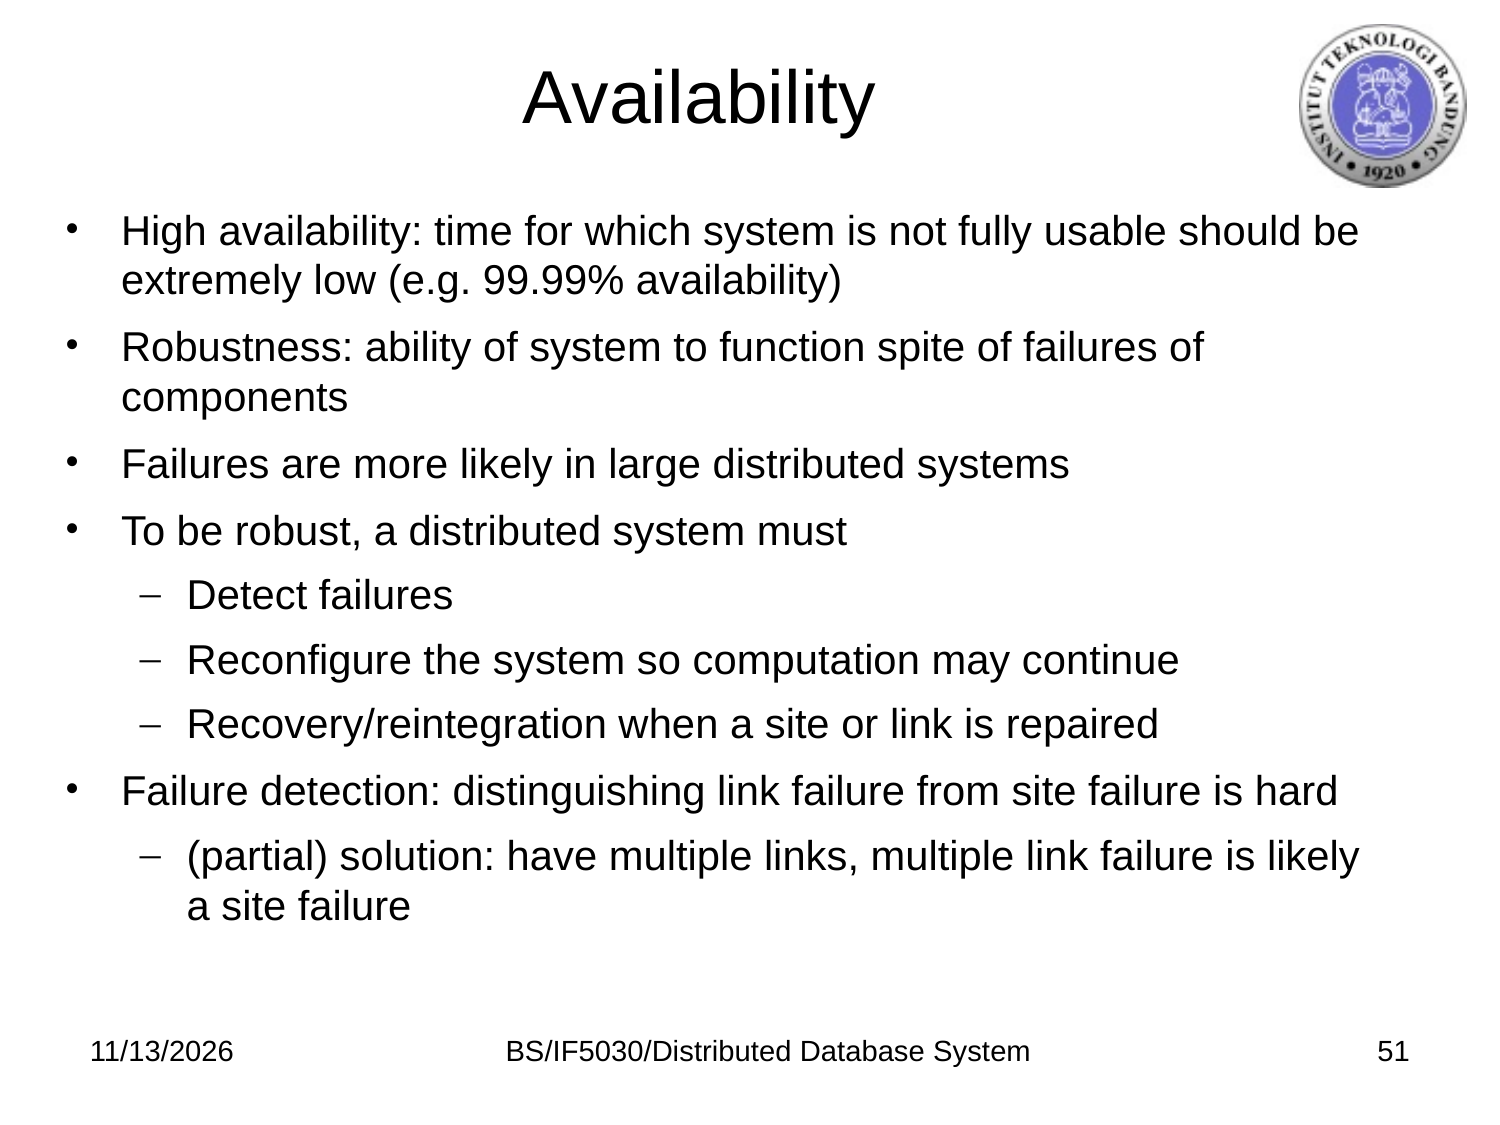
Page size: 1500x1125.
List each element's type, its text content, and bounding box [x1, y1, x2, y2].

title Availability [24, 0, 1375, 188]
slide_number 51 [1176, 1024, 1425, 1103]
footer BS/IF5030/Distributed Database System [362, 1024, 1176, 1103]
list High availability: time for which system is not fully usable should be extremely low (e.g. 99.99% availability) Robustness: ability of system to function spite of failures of components Failures are more likely in large distributed systems To be robust, a distributed system must Detect failures Reconfigure the system so computation may continue Recovery/reintegration when a site or link is repaired Failure detection: distinguishing link failure from site failure is hard (partial) solution: have multiple links, multiple link failure is likely a site failure [49, 195, 1400, 938]
picture [1375, 24, 1467, 188]
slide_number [74, 1024, 362, 1103]
